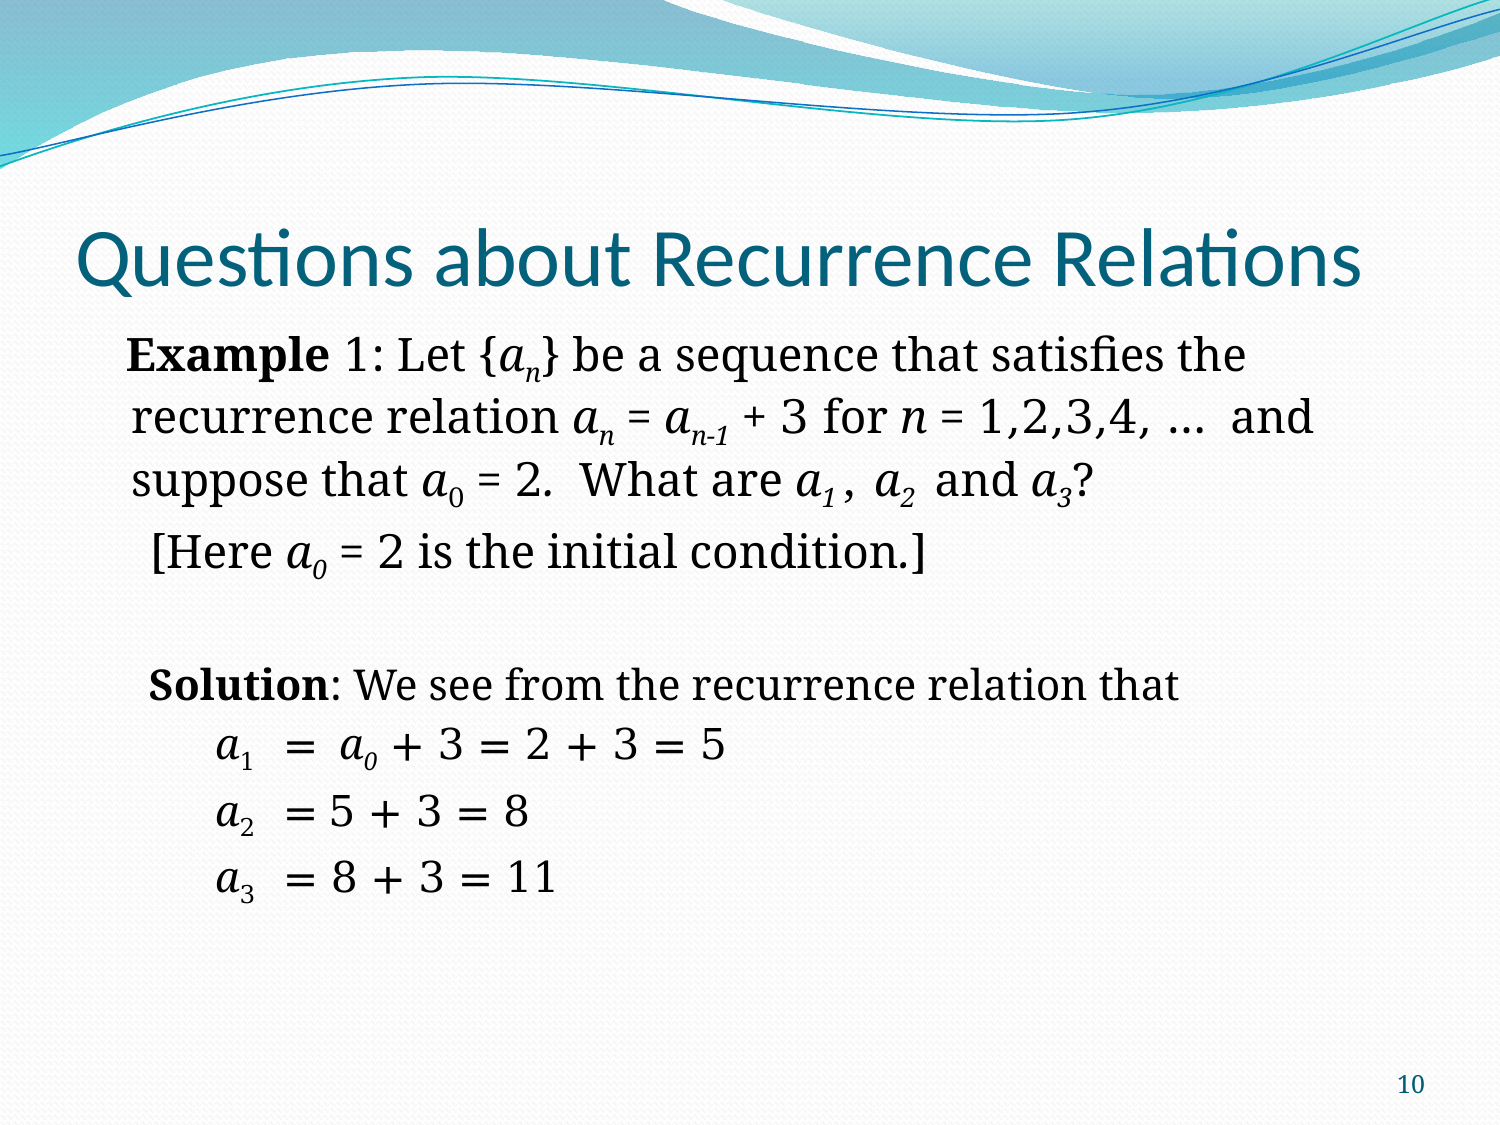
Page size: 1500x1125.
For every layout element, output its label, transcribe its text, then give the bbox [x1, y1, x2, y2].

list Example 1: Let {an} be a sequence that satisfies the recurrence relation an = an-1 + 3 for n = 1,2,3,4, … and suppose that a0 = 2. What are a1 , a2 and a3? [Here a0 = 2 is the initial condition.] Solution: We see from the recurrence relation that a1 = a0 + 3 = 2 + 3 = 5 a2 = 5 + 3 = 8 a3 = 8 + 3 = 11 [75, 317, 1425, 1038]
title Questions about Recurrence Relations [75, 115, 1425, 303]
slide_number 10 [1299, 1042, 1425, 1103]
